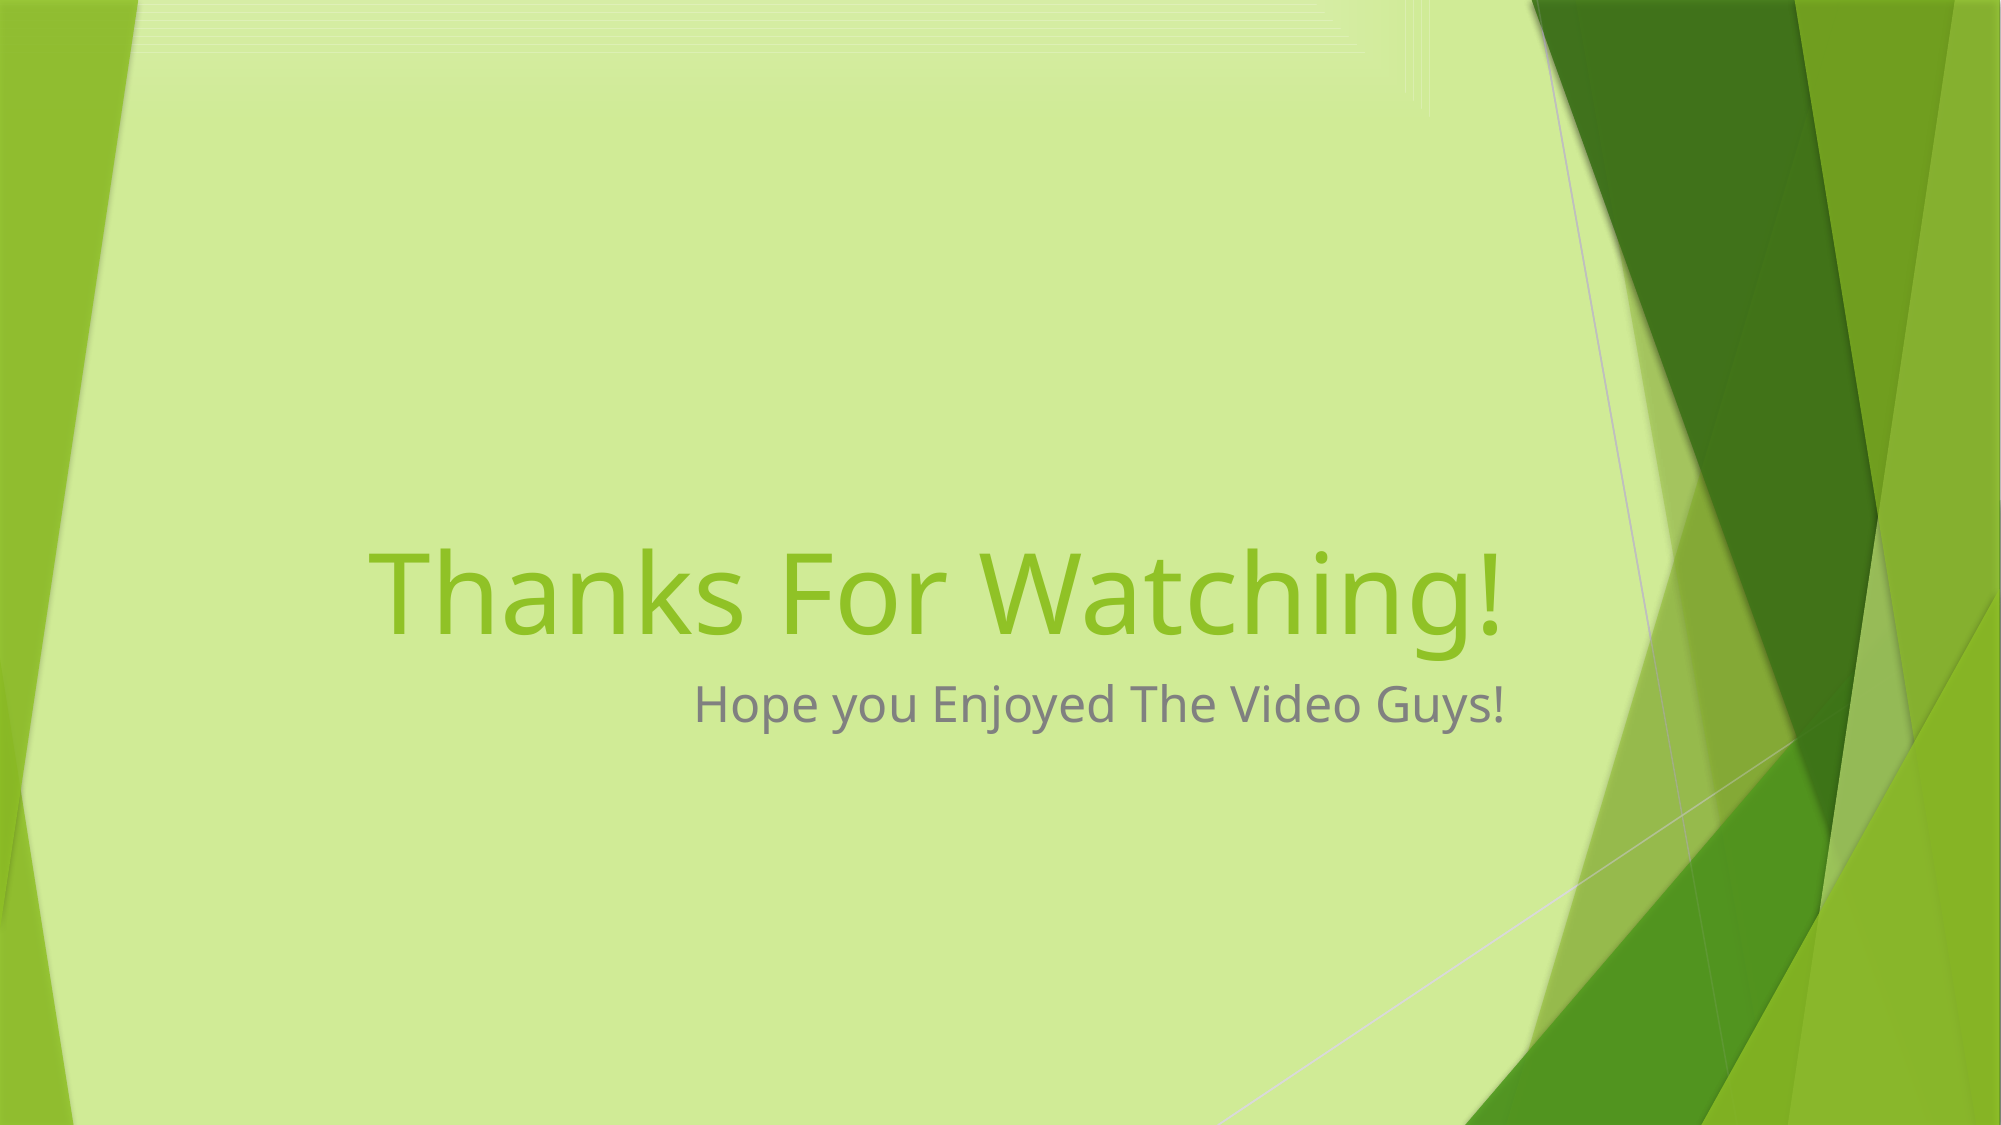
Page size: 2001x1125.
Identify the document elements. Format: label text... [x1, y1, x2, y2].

subtitle Hope you Enjoyed The Video Guys! [247, 664, 1522, 845]
title Thanks For Watching! [247, 394, 1522, 664]
